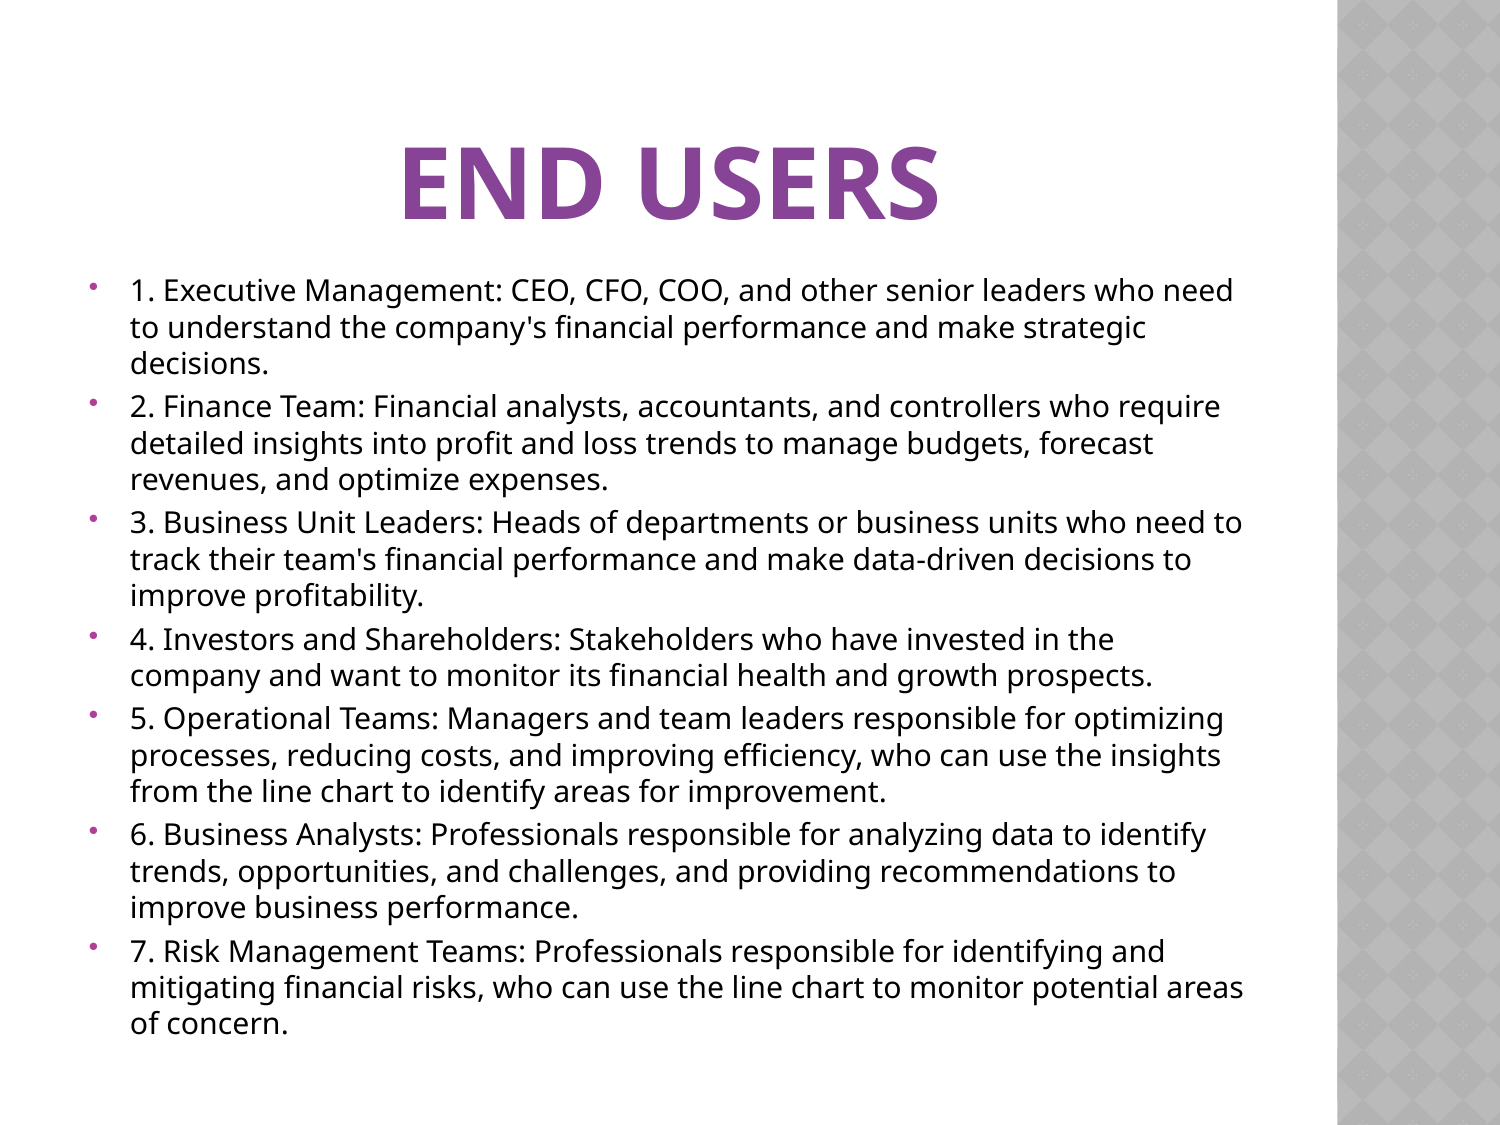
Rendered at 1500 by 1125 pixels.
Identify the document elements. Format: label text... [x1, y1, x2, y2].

list 1. Executive Management: CEO, CFO, COO, and other senior leaders who need to understand the company's financial performance and make strategic decisions. 2. Finance Team: Financial analysts, accountants, and controllers who require detailed insights into profit and loss trends to manage budgets, forecast revenues, and optimize expenses. 3. Business Unit Leaders: Heads of departments or business units who need to track their team's financial performance and make data-driven decisions to improve profitability. 4. Investors and Shareholders: Stakeholders who have invested in the company and want to monitor its financial health and growth prospects. 5. Operational Teams: Managers and team leaders responsible for optimizing processes, reducing costs, and improving efficiency, who can use the insights from the line chart to identify areas for improvement. 6. Business Analysts: Professionals responsible for analyzing data to identify trends, opportunities, and challenges, and providing recommendations to improve business performance. 7. Risk Management Teams: Professionals responsible for identifying and mitigating financial risks, who can use the line chart to monitor potential areas of concern. [75, 264, 1263, 1059]
title End users [75, 52, 1263, 240]
